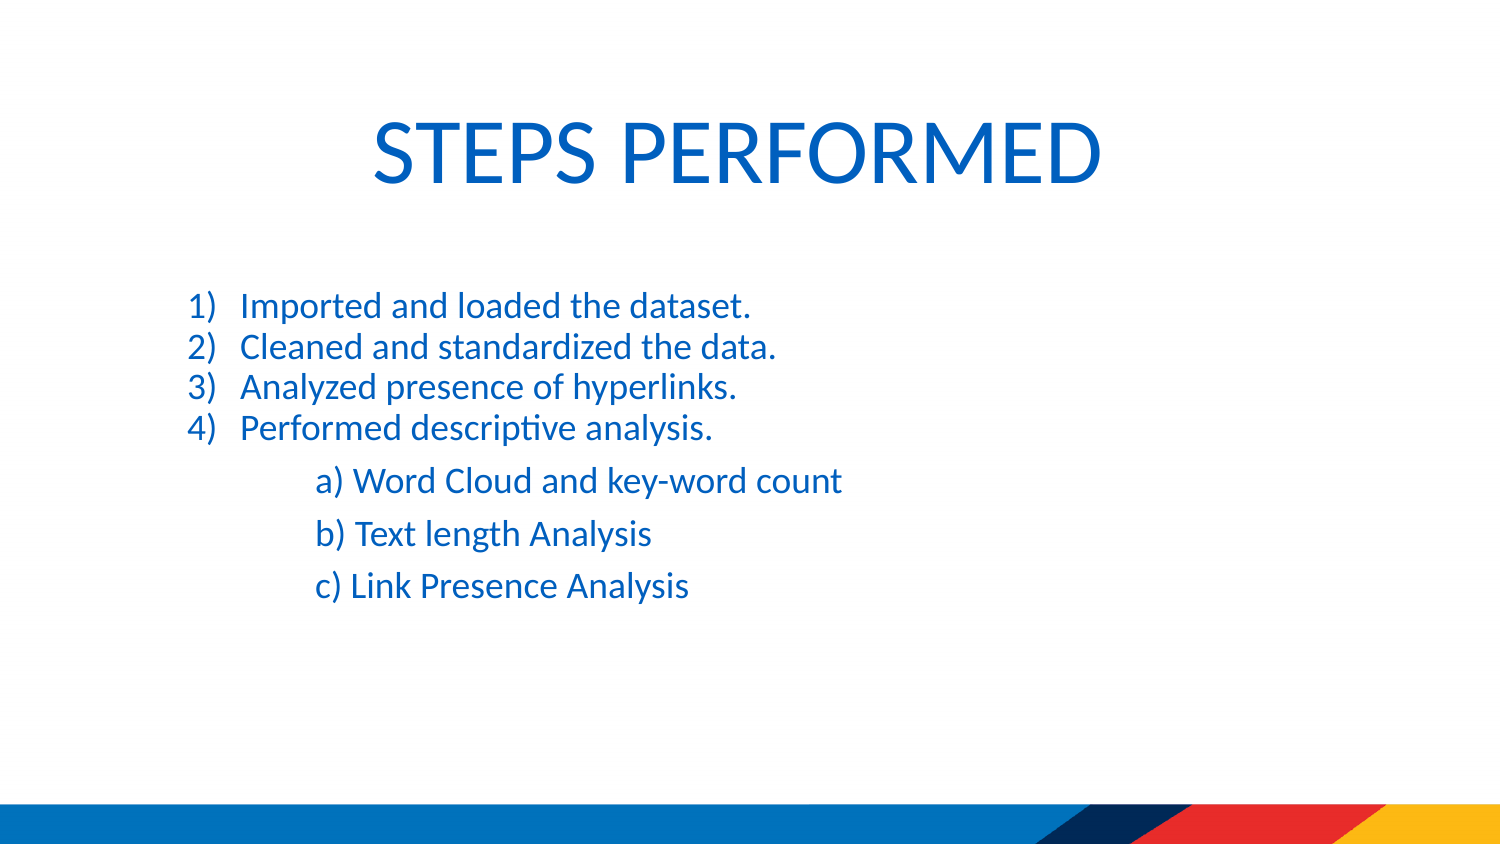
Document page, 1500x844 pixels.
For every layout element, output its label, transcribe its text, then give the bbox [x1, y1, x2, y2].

subtitle Imported and loaded the dataset. Cleaned and standardized the data. Analyzed presence of hyperlinks. Performed descriptive analysis. a) Word Cloud and key-word count b) Text length Analysis c) Link Presence Analysis [165, 286, 1291, 684]
title STEPS PERFORMED [175, 67, 1301, 199]
picture [0, 0, 1500, 844]
